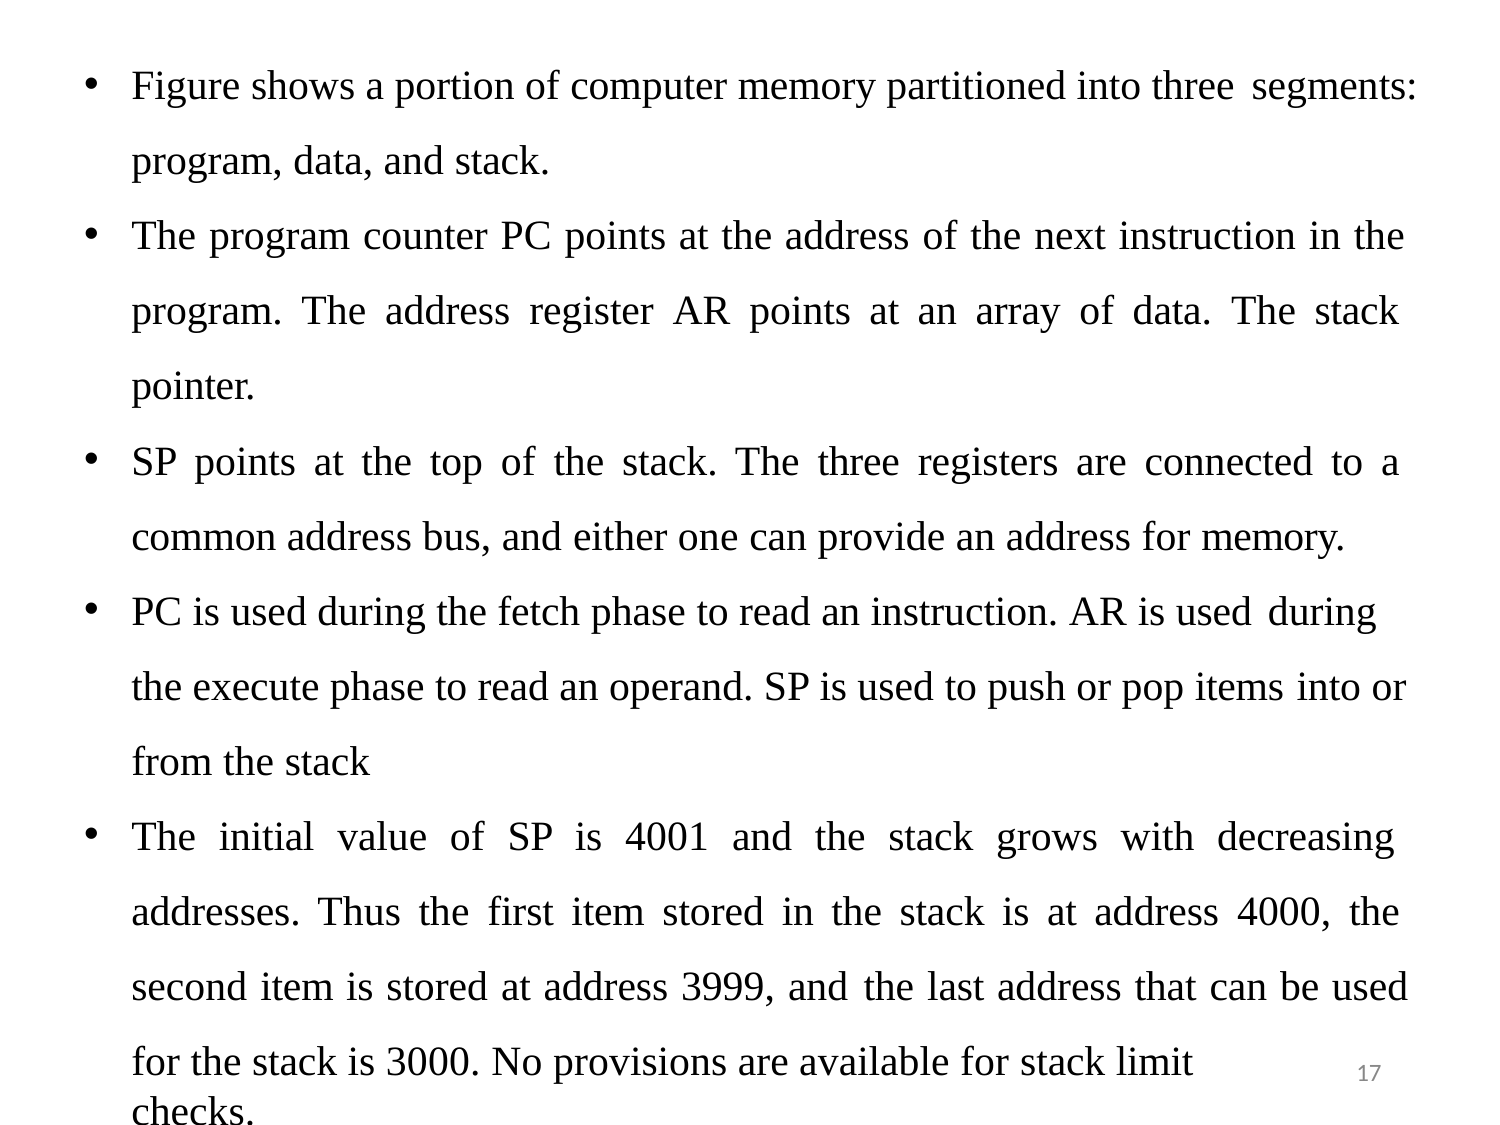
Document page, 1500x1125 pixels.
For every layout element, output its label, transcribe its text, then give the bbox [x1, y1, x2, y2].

text_box for the stack is 3000. No provisions are available for stack limit checks. [129, 1031, 1326, 1125]
text_box Figure shows a portion of computer memory partitioned into three segments: program, data, and stack. The program counter PC points at the address of the next instruction in the program. The address register AR points at an array of data. The stack pointer. SP points at the top of the stack. The three registers are connected to a common address bus, and either one can provide an address for memory. PC is used during the fetch phase to read an instruction. AR is used during the execute phase to read an operand. SP is used to push or pop items into or from the stack The initial value of SP is 4001 and the stack grows with decreasing addresses. Thus the first item stored in the stack is at address 4000, the second item is stored at address 3999, and the last address that can be used [82, 31, 1419, 1009]
text_box 17 [1354, 1054, 1384, 1087]
